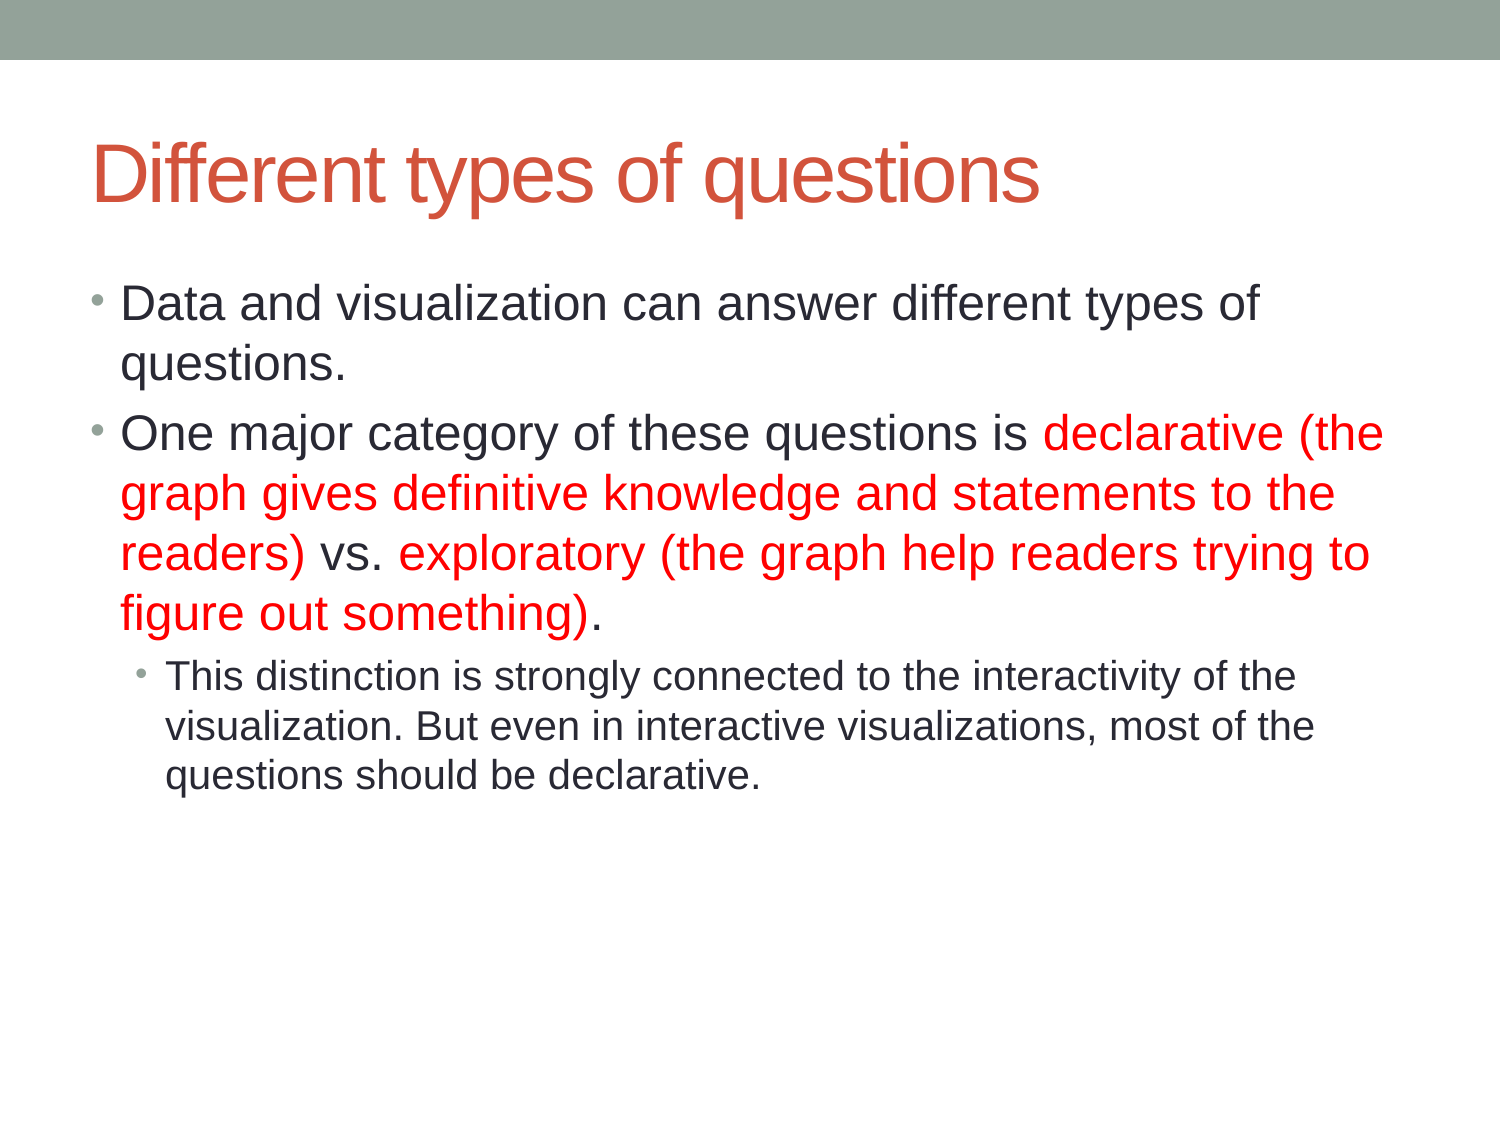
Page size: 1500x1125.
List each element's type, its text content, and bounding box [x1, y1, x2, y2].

title Different types of questions [75, 87, 1425, 250]
list Data and visualization can answer different types of questions. One major category of these questions is declarative (the graph gives definitive knowledge and statements to the readers) vs. exploratory (the graph help readers trying to figure out something). This distinction is strongly connected to the interactivity of the visualization. But even in interactive visualizations, most of the questions should be declarative. [75, 262, 1425, 1063]
